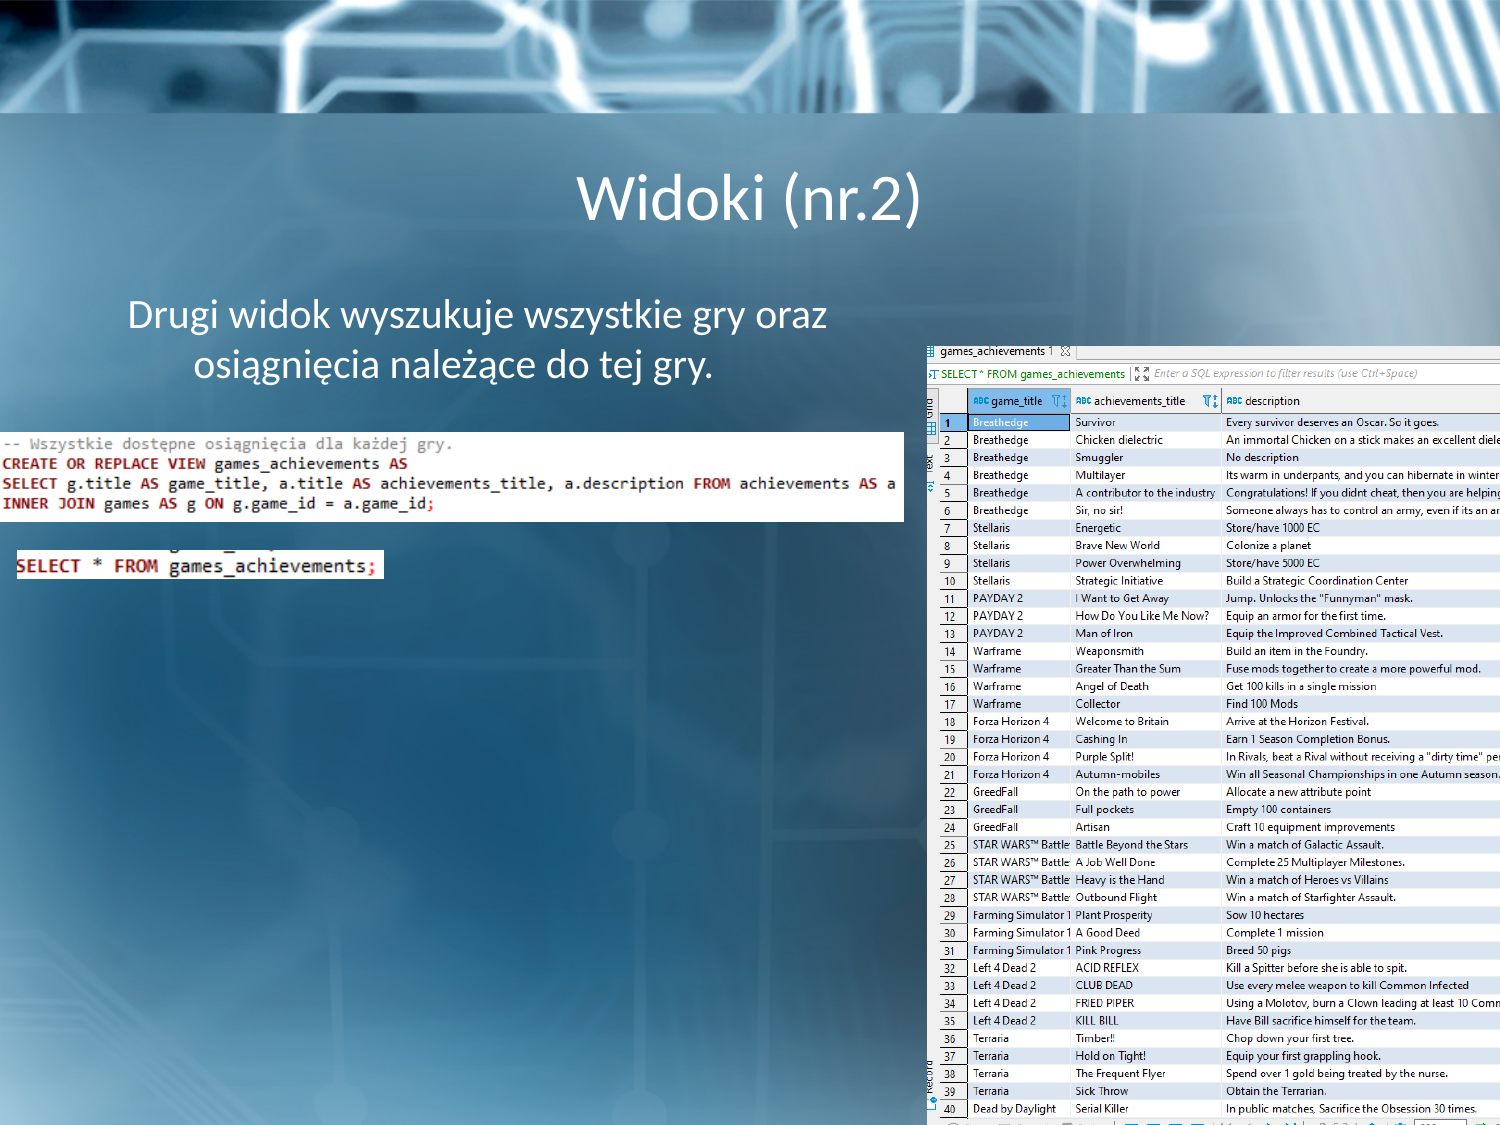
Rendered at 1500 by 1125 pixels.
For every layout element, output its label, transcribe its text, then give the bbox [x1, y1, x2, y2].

picture [0, 0, 1500, 1125]
title Widoki (nr.2) [37, 132, 1463, 256]
list Drugi widok wyszukuje wszystkie gry oraz osiągnięcia należące do tej gry. [112, 278, 1388, 1026]
